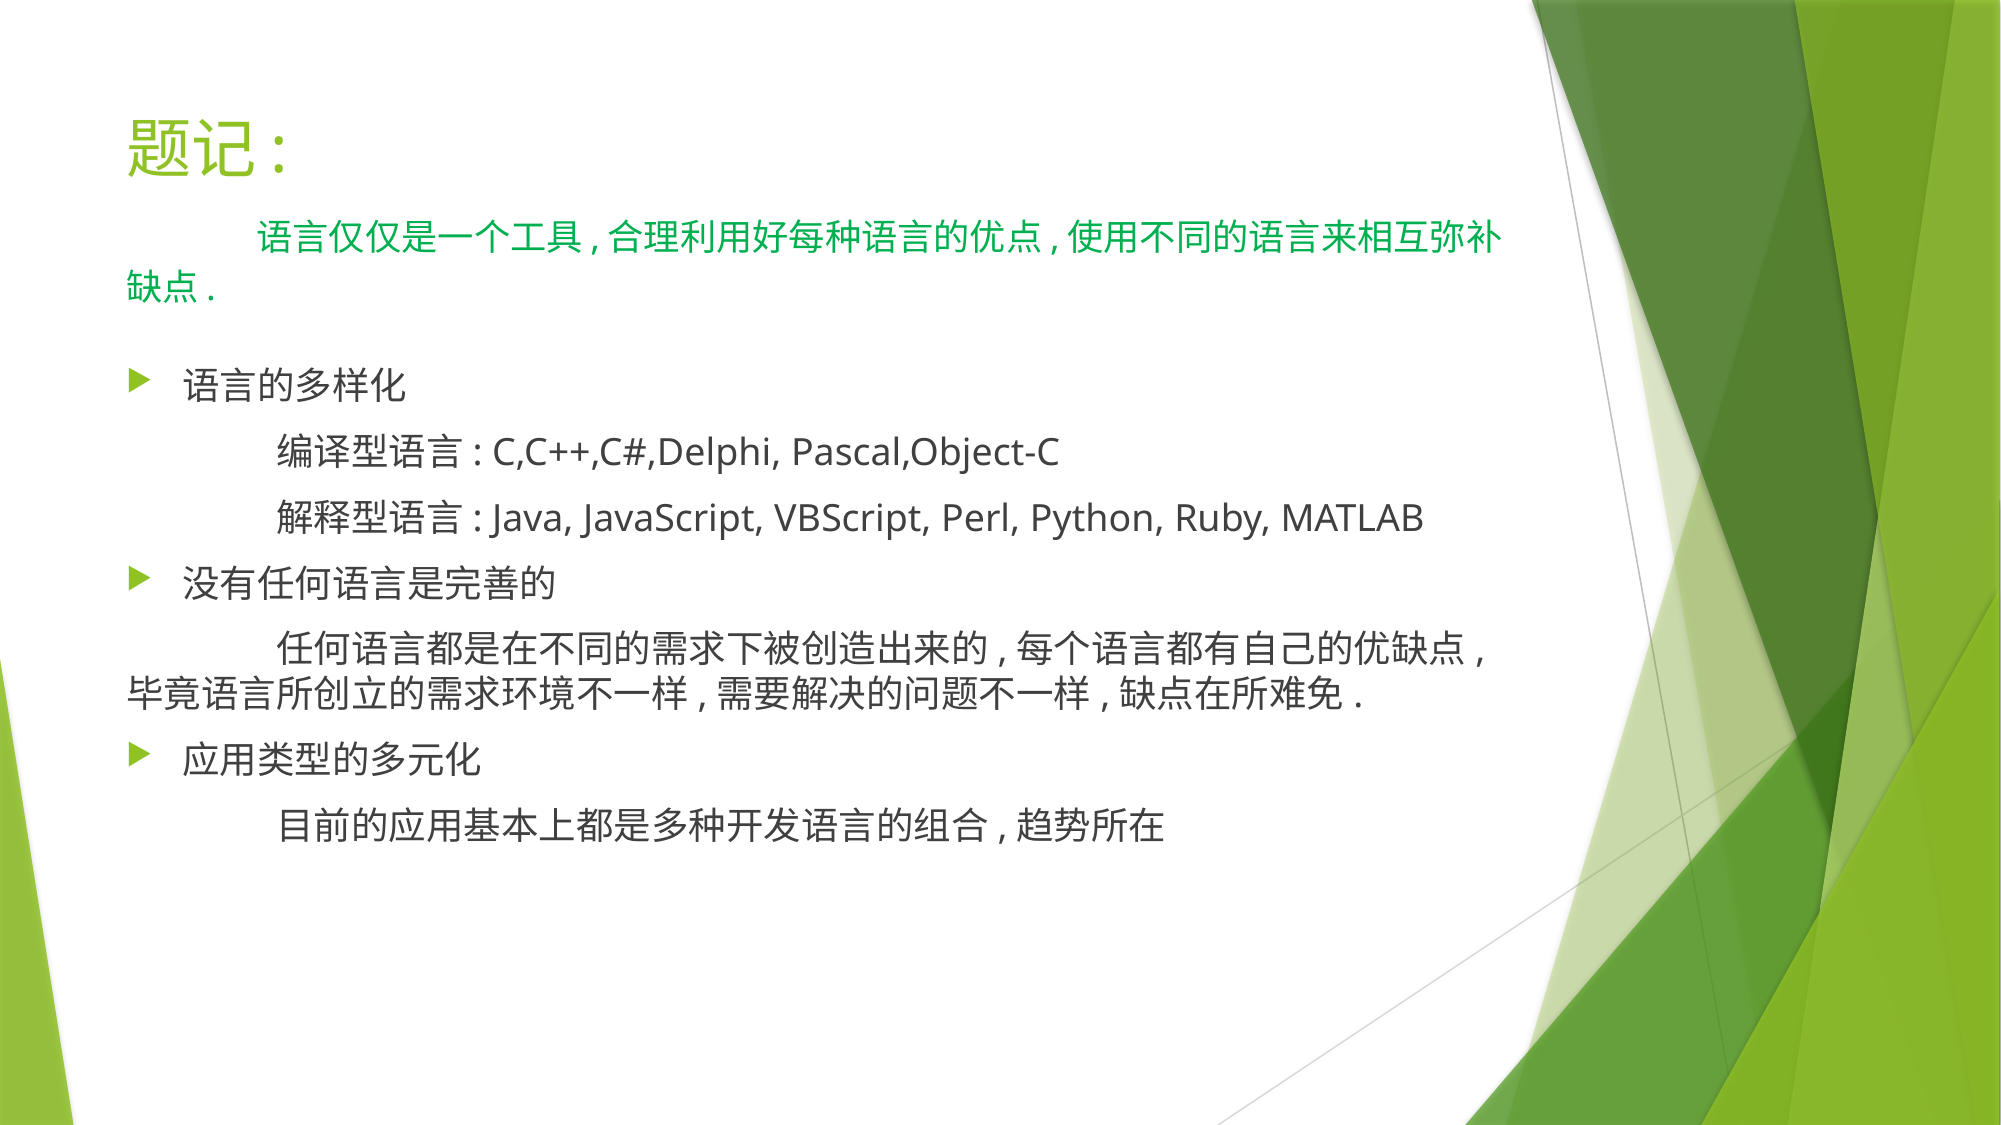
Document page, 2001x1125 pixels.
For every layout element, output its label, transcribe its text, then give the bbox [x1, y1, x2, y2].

title 题记: 语言仅仅是一个工具,合理利用好每种语言的优点,使用不同的语言来相互弥补缺点. [111, 99, 1522, 317]
list 语言的多样化 编译型语言: C,C++,C#,Delphi, Pascal,Object-C 解释型语言: Java, JavaScript, VBScript, Perl, Python, Ruby, MATLAB 没有任何语言是完善的 任何语言都是在不同的需求下被创造出来的,每个语言都有自己的优缺点,毕竟语言所创立的需求环境不一样,需要解决的问题不一样,缺点在所难免. 应用类型的多元化 目前的应用基本上都是多种开发语言的组合,趋势所在 [111, 354, 1522, 992]
